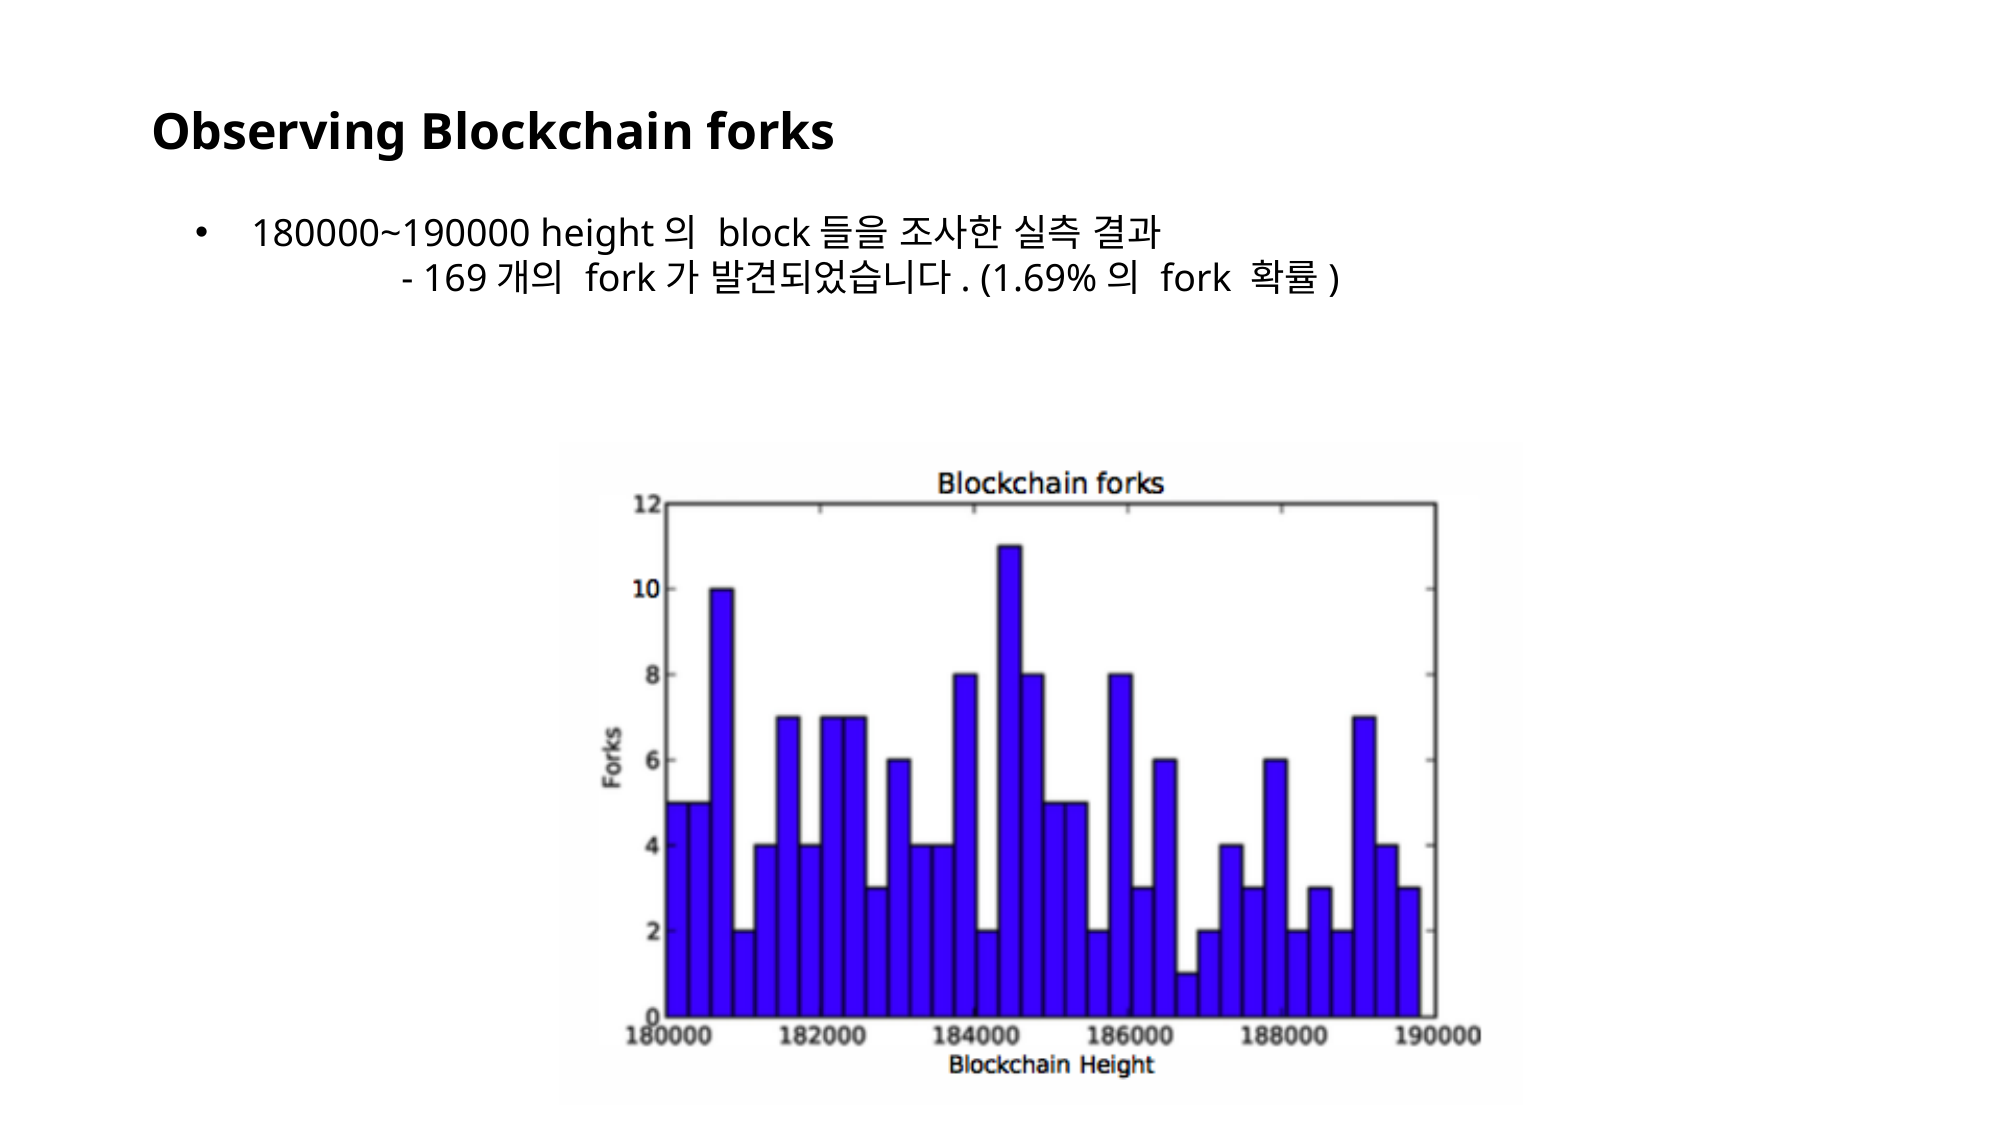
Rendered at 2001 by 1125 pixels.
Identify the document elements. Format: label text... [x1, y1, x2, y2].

text_box Observing Blockchain forks [136, 92, 984, 168]
picture [559, 442, 1523, 1106]
text_box 180000~190000 height의 block들을 조사한 실측 결과 - 169개의 fork가 발견되었습니다. (1.69%의 fork 확률) [180, 201, 1900, 307]
